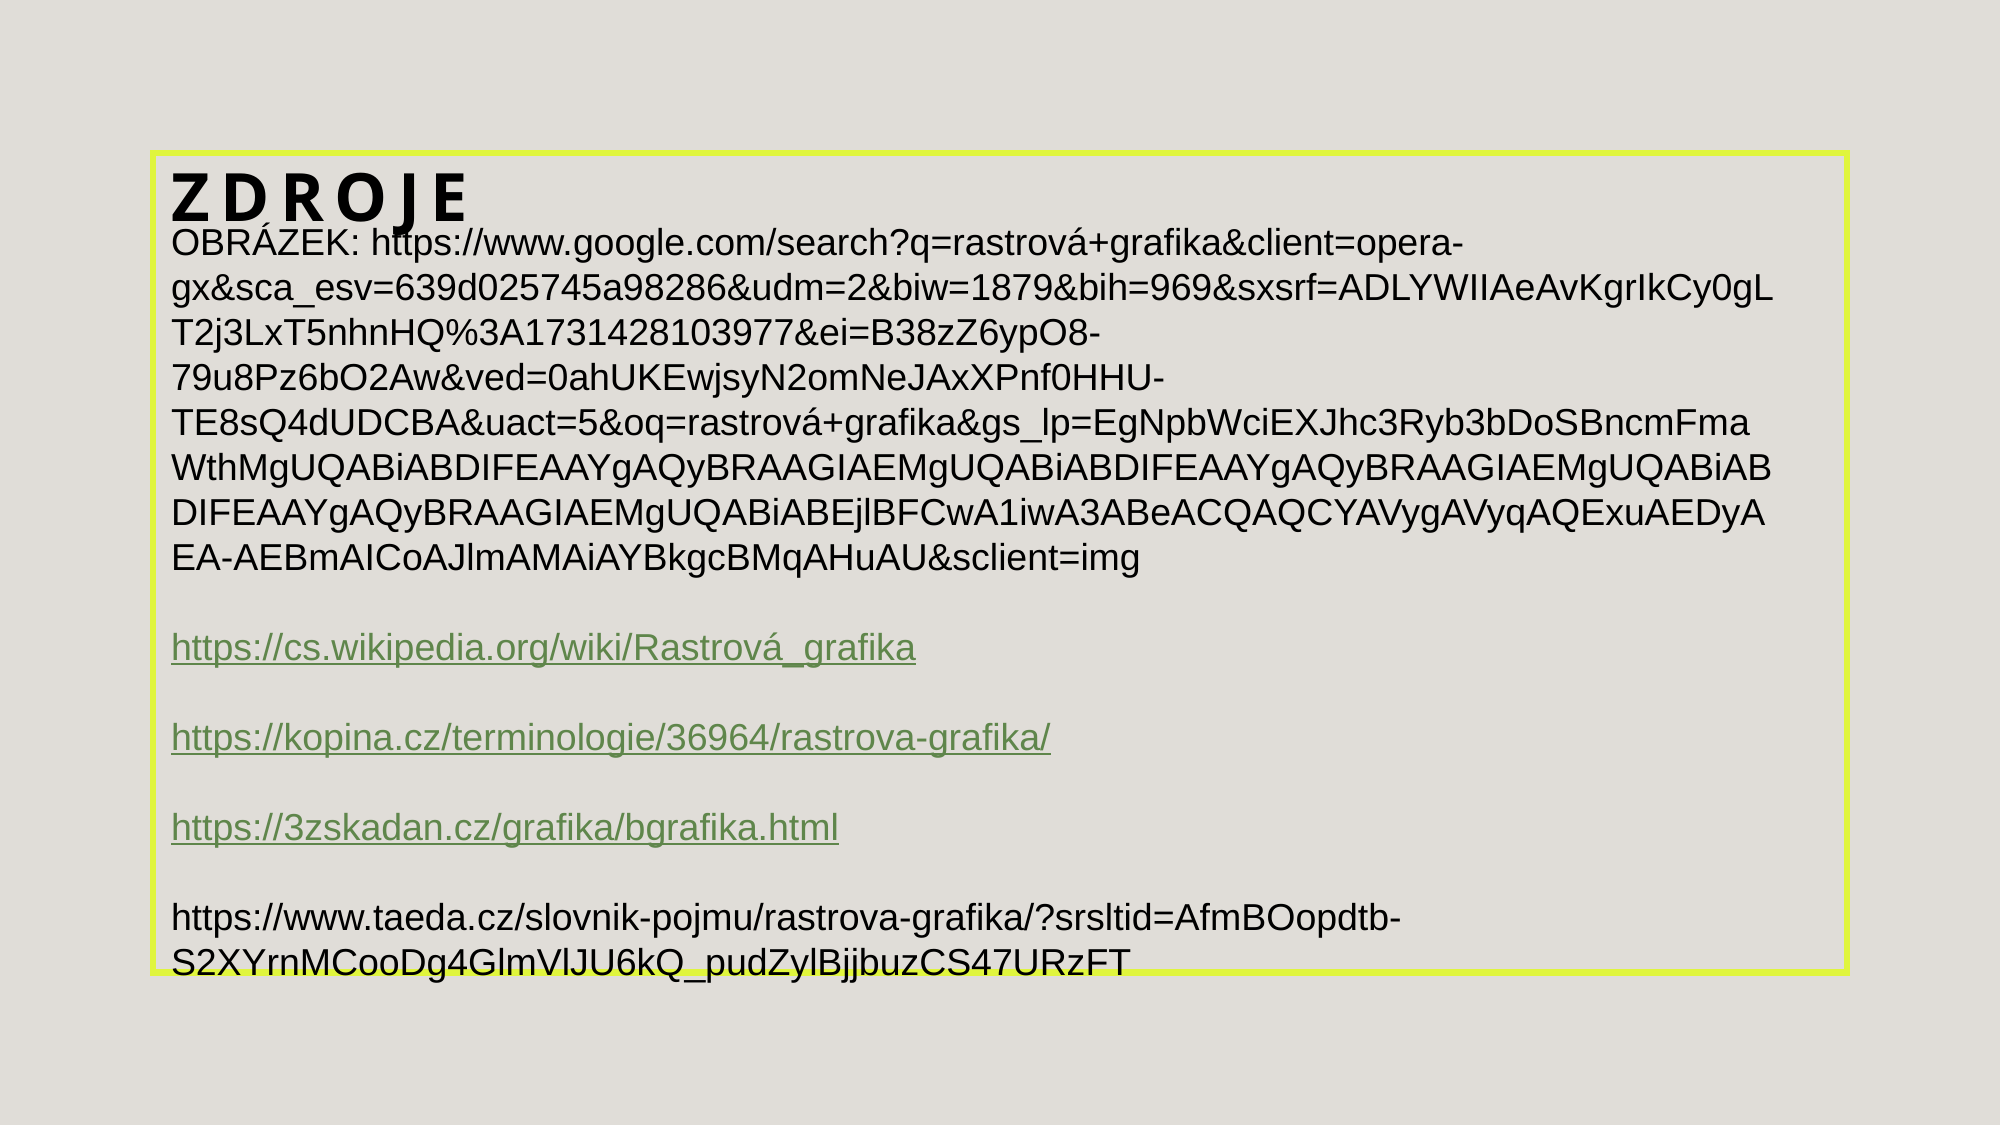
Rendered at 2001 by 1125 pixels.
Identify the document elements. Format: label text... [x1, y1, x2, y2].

title Zdroje [156, 66, 1630, 210]
text_box OBRÁZEK: https://www.google.com/search?q=rastrová+grafika&client=opera-gx&sca_esv=639d025745a98286&udm=2&biw=1879&bih=969&sxsrf=ADLYWIIAeAvKgrIkCy0gLT2j3LxT5nhnHQ%3A1731428103977&ei=B38zZ6ypO8-79u8Pz6bO2Aw&ved=0ahUKEwjsyN2omNeJAxXPnf0HHU-TE8sQ4dUDCBA&uact=5&oq=rastrová+grafika&gs_lp=EgNpbWciEXJhc3Ryb3bDoSBncmFmaWthMgUQABiABDIFEAAYgAQyBRAAGIAEMgUQABiABDIFEAAYgAQyBRAAGIAEMgUQABiABDIFEAAYgAQyBRAAGIAEMgUQABiABEjlBFCwA1iwA3ABeACQAQCYAVygAVyqAQExuAEDyAEA-AEBmAICoAJlmAMAiAYBkgcBMqAHuAU&sclient=img https://cs.wikipedia.org/wiki/Rastrová_grafika https://kopina.cz/terminologie/36964/rastrova-grafika/ https://3zskadan.cz/grafika/bgrafika.html https://www.taeda.cz/slovnik-pojmu/rastrova-grafika/?srsltid=AfmBOopdtb-S2XYrnMCooDg4GlmVlJU6kQ_pudZylBjjbuzCS47URzFT [156, 210, 1799, 1036]
